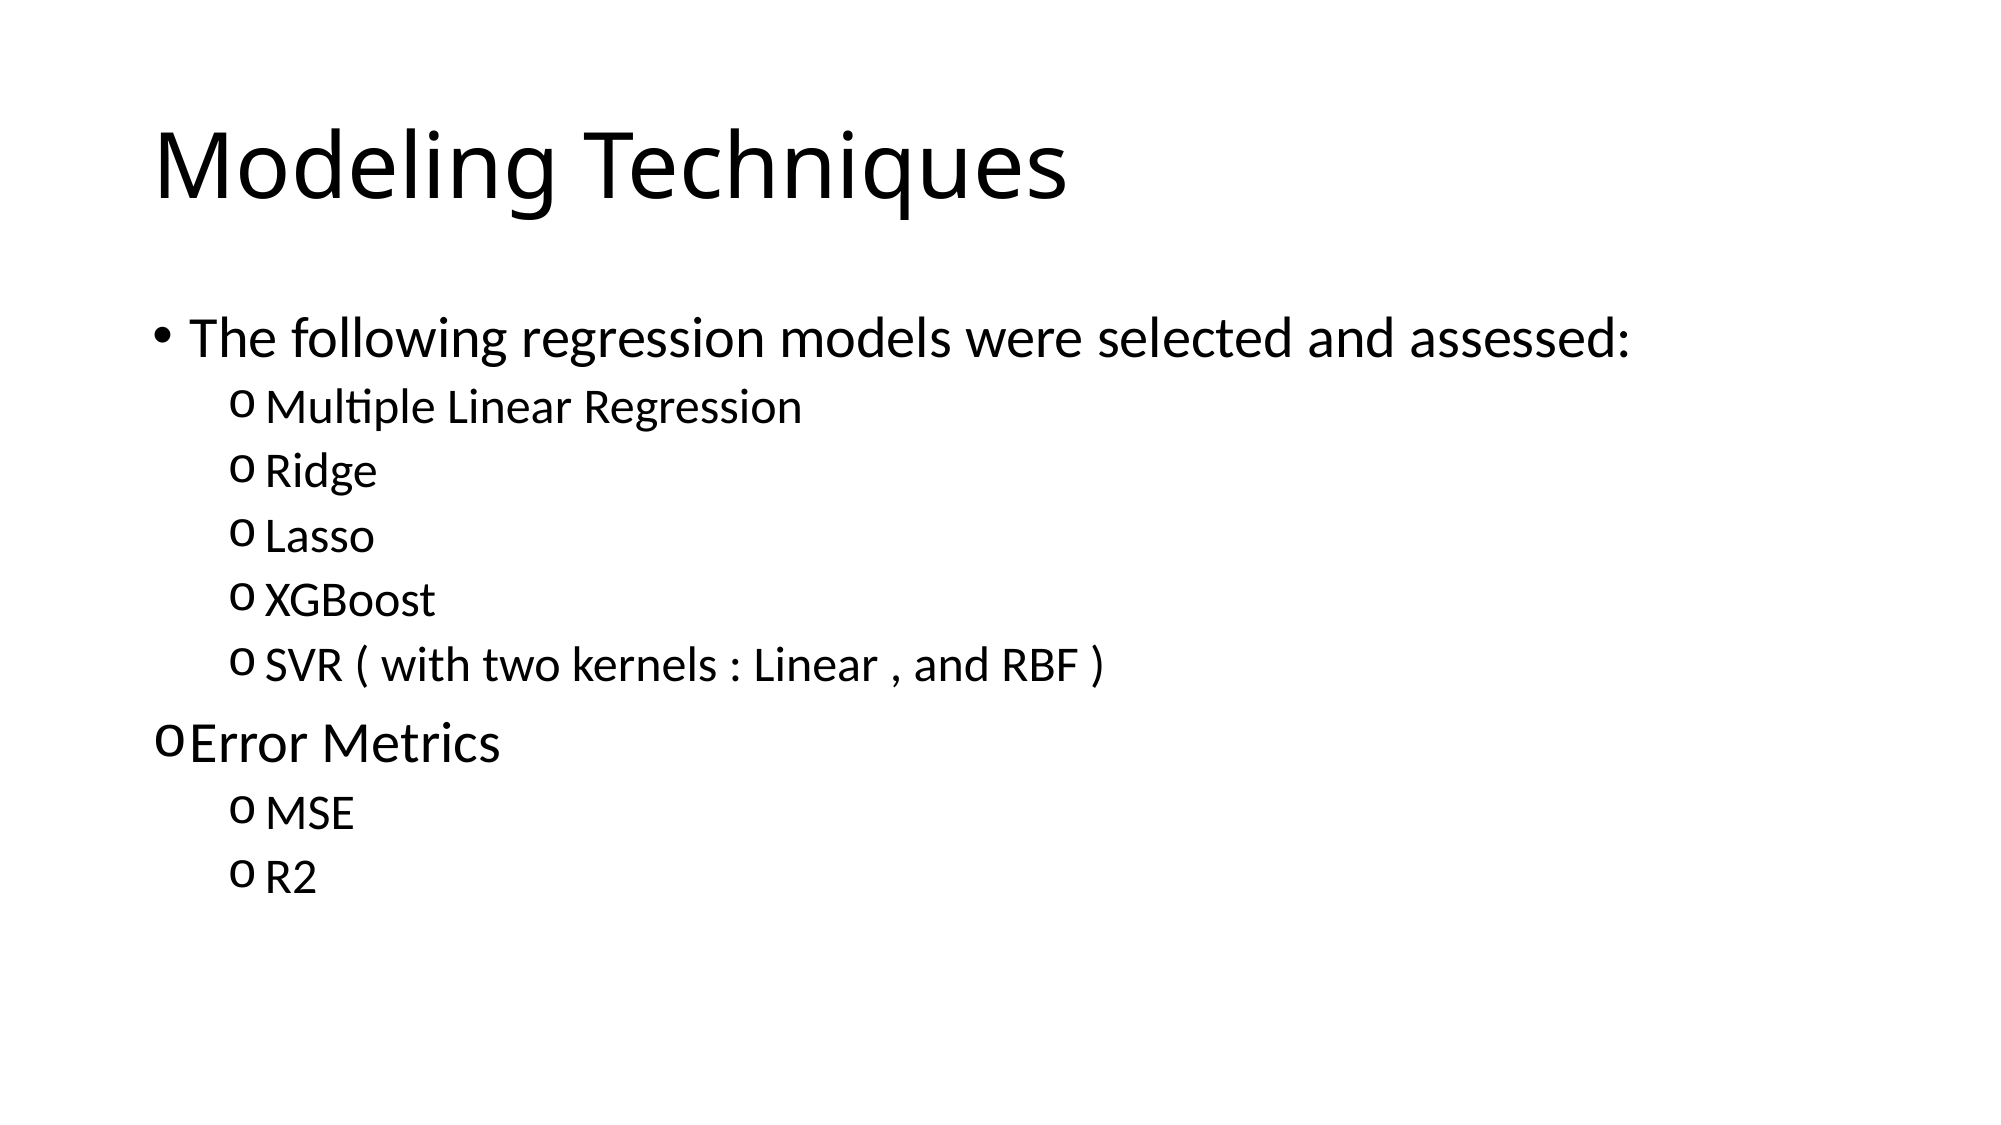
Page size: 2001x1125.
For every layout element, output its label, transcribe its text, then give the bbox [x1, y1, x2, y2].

list The following regression models were selected and assessed: Multiple Linear Regression Ridge Lasso XGBoost SVR ( with two kernels : Linear , and RBF ) Error Metrics MSE R2 [137, 299, 1863, 1014]
title Modeling Techniques [137, 59, 1863, 278]
